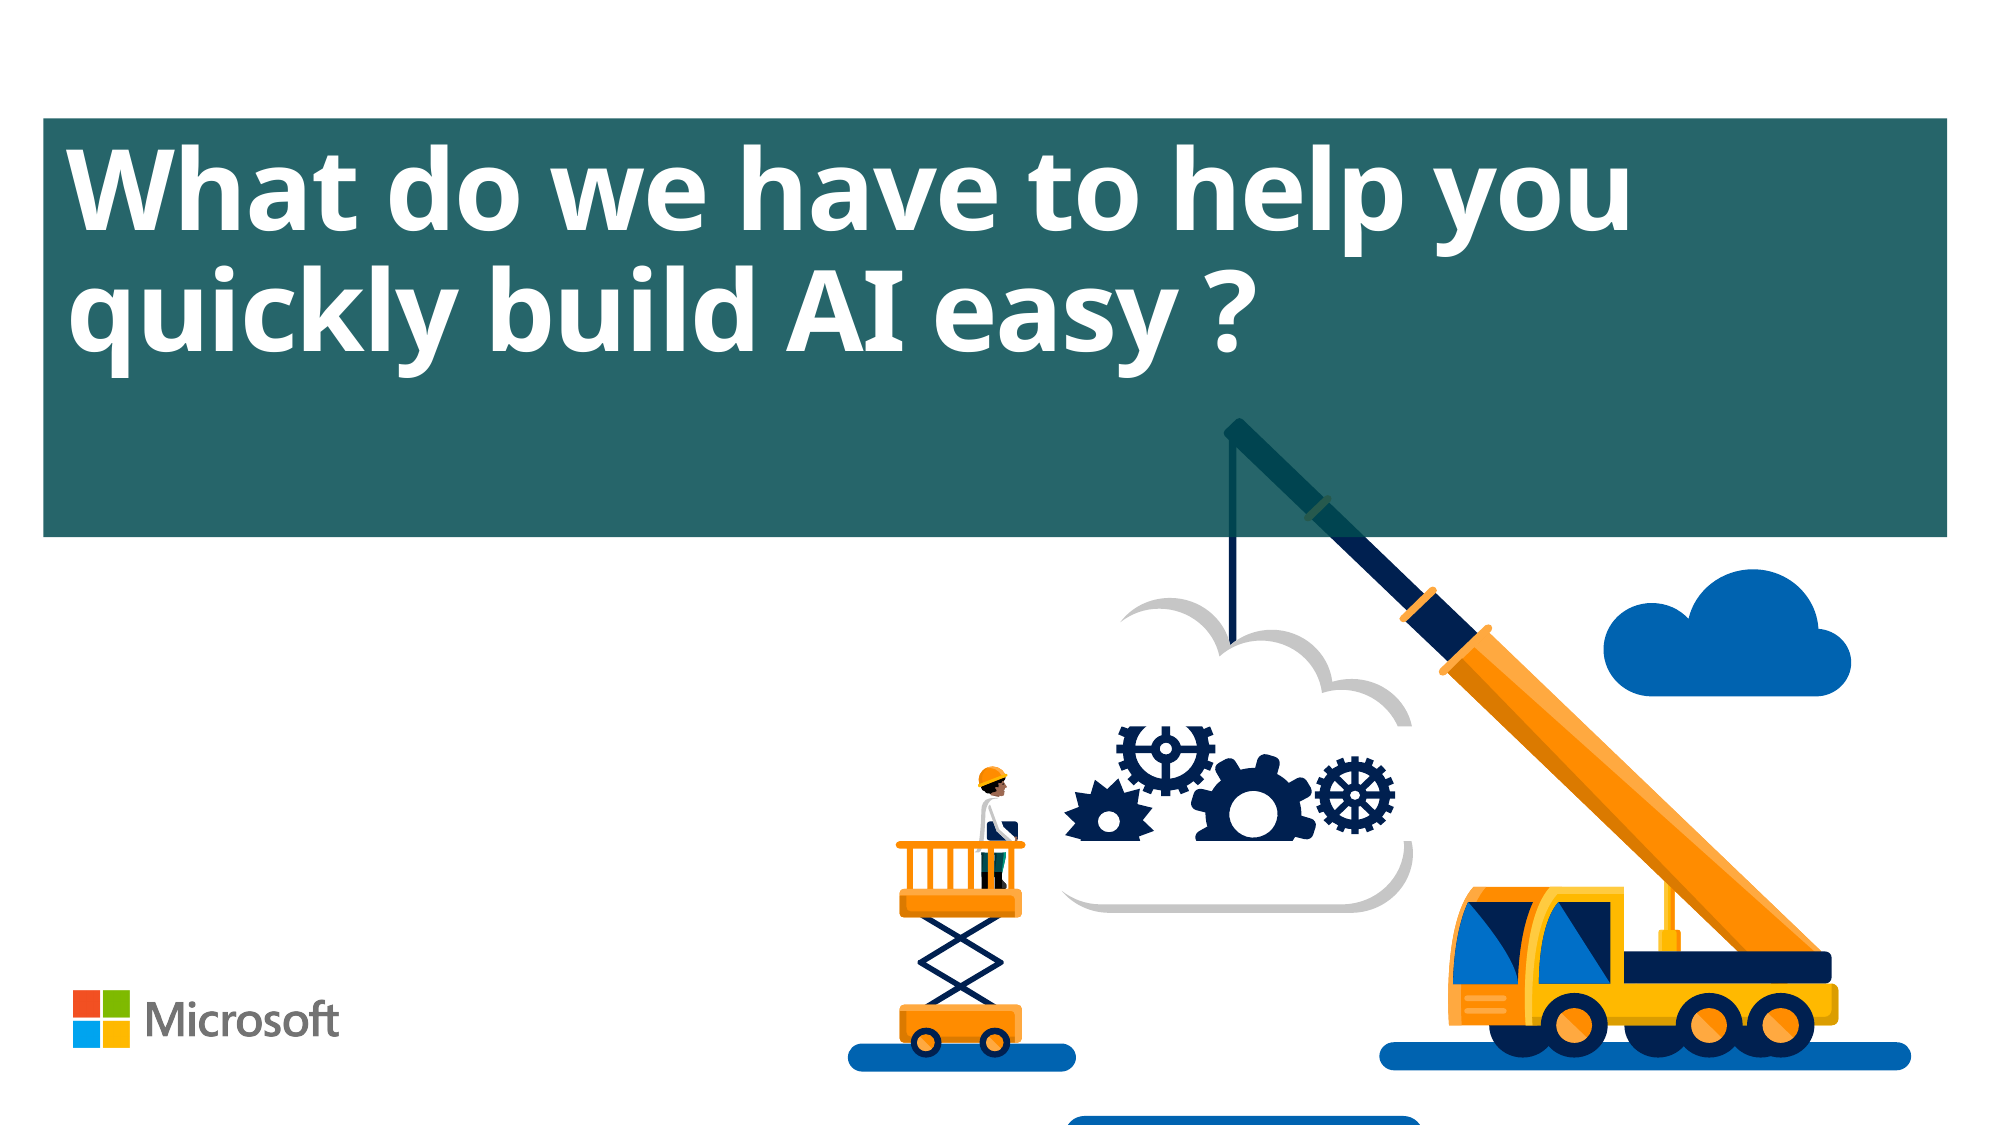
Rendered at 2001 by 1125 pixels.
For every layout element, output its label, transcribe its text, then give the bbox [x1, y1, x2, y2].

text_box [331, 266, 2000, 1125]
title What do we have to help you quickly build AI easy ? [43, 118, 1948, 538]
picture [73, 990, 331, 1048]
